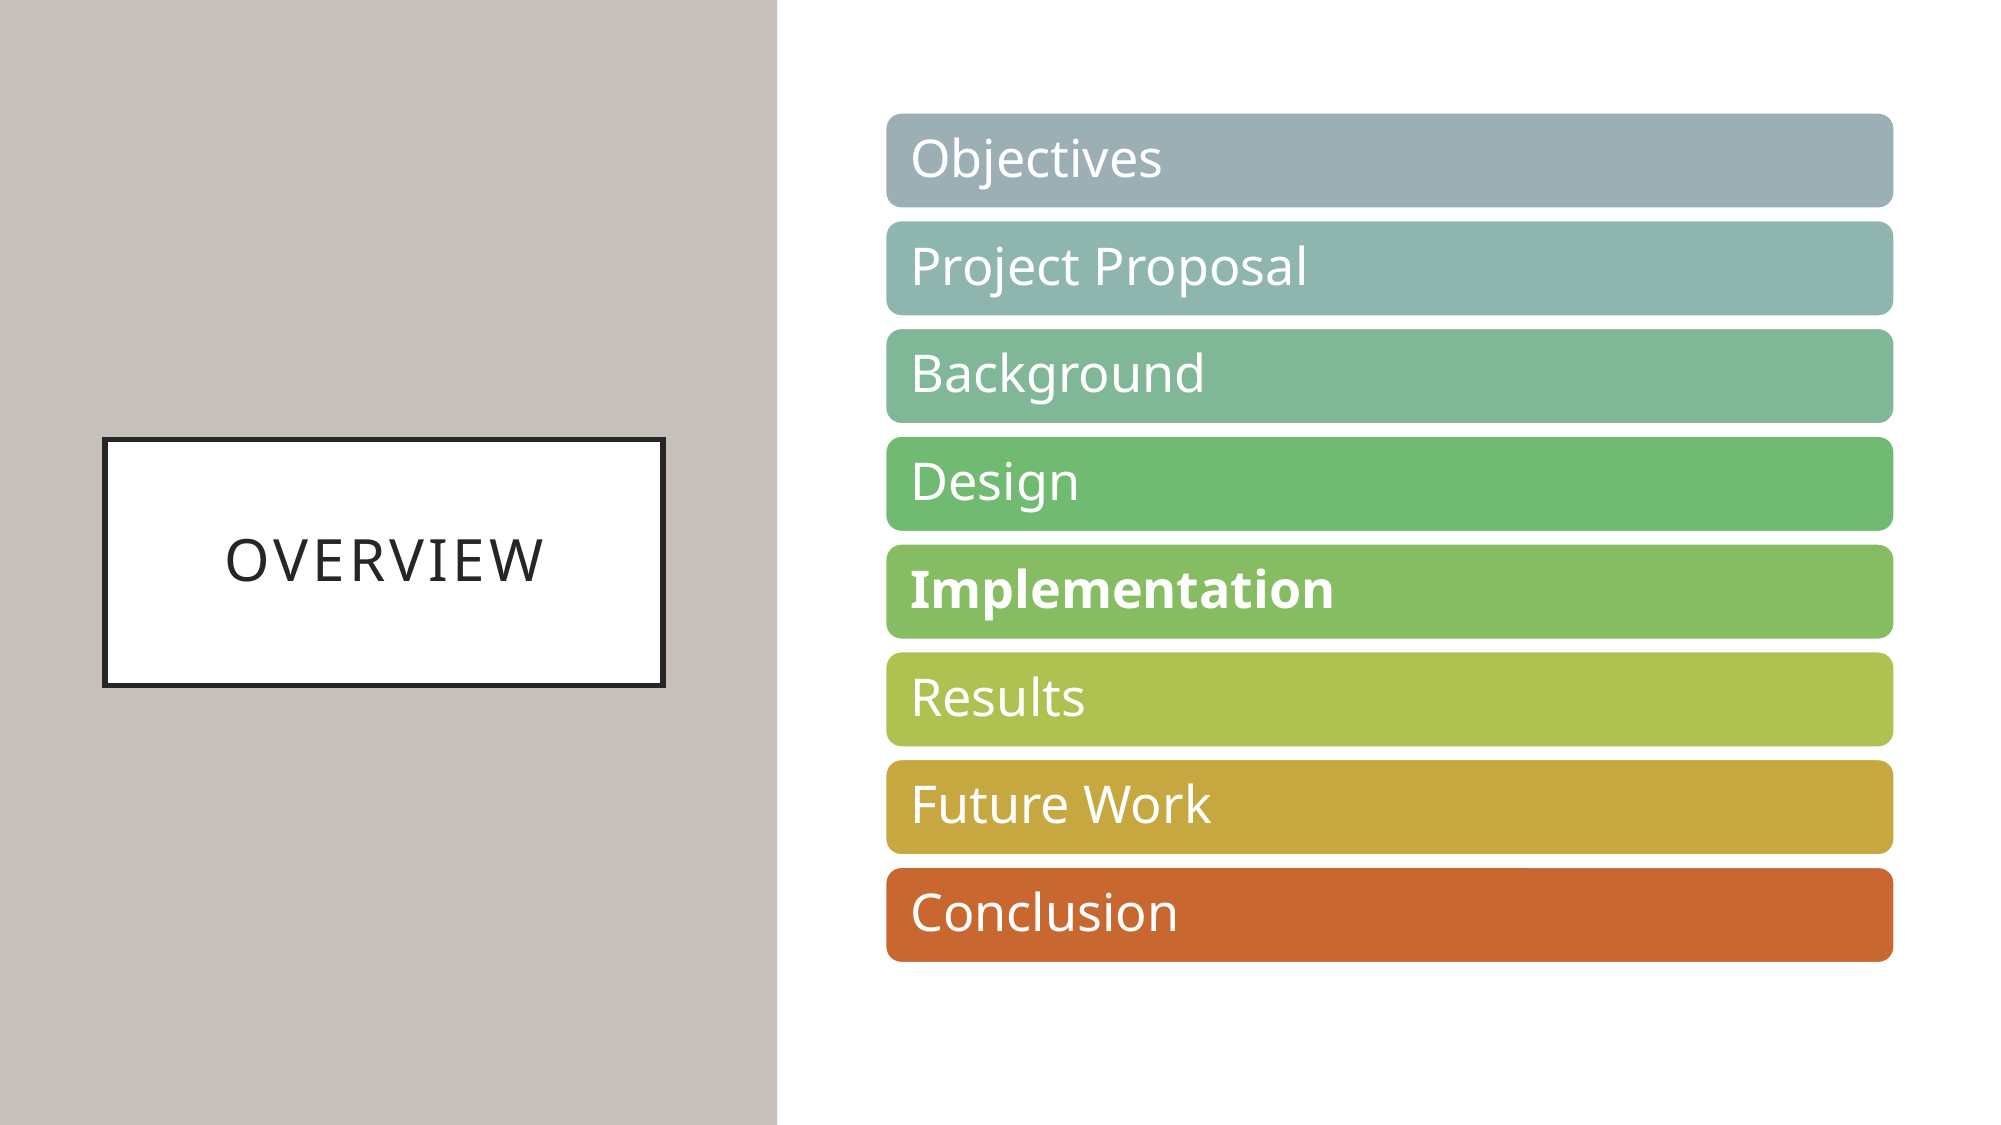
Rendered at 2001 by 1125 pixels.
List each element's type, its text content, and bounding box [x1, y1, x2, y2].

text_box [779, 0, 2000, 1125]
title Overview [102, 437, 666, 688]
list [885, 104, 1895, 971]
text_box [0, 0, 778, 1125]
